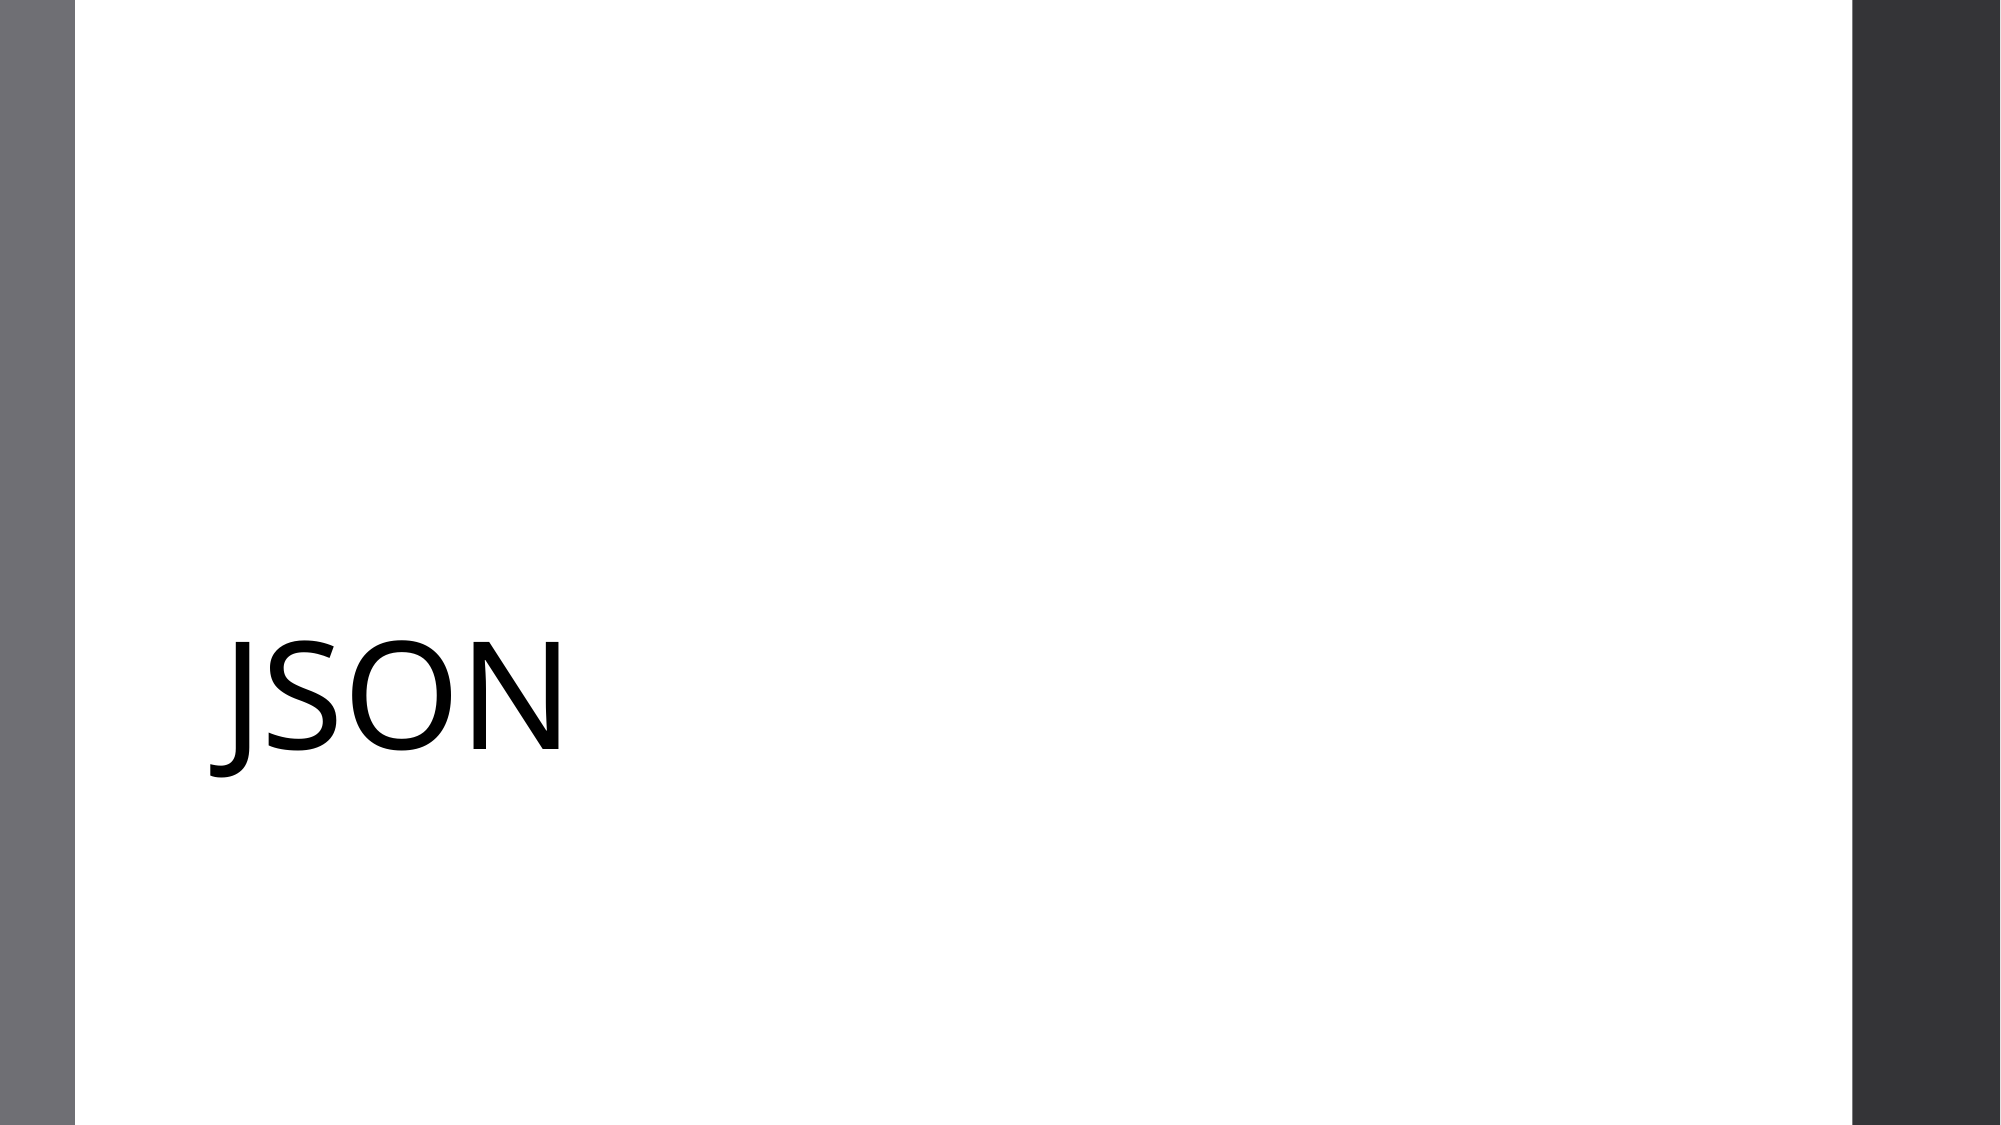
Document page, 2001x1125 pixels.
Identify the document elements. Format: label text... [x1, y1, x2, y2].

title JSON [206, 124, 1752, 788]
